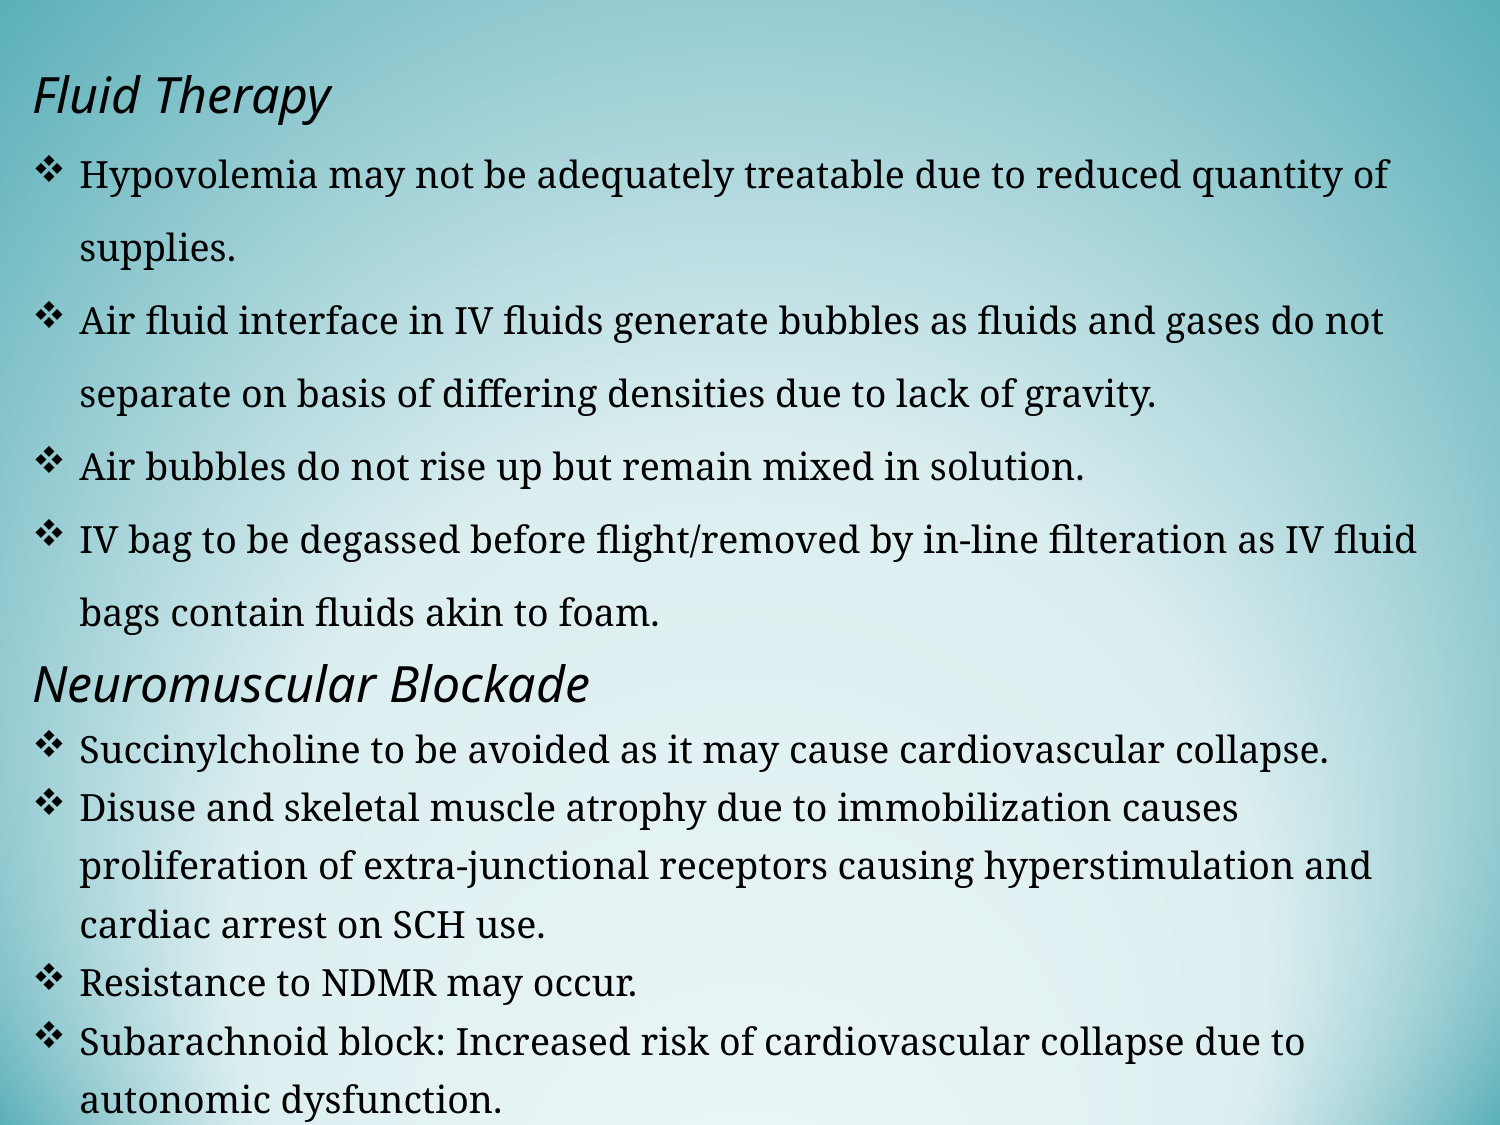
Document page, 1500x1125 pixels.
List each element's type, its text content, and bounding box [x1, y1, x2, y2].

text_box Neuromuscular Blockade Succinylcholine to be avoided as it may cause cardiovascular collapse. Disuse and skeletal muscle atrophy due to immobilization causes proliferation of extra-junctional receptors causing hyperstimulation and cardiac arrest on SCH use. Resistance to NDMR may occur. Subarachnoid block: Increased risk of cardiovascular collapse due to autonomic dysfunction. [17, 645, 1412, 1125]
text_box Fluid Therapy Hypovolemia may not be adequately treatable due to reduced quantity of supplies. Air fluid interface in IV fluids generate bubbles as fluids and gases do not separate on basis of differing densities due to lack of gravity. Air bubbles do not rise up but remain mixed in solution. IV bag to be degassed before flight/removed by in-line filteration as IV fluid bags contain fluids akin to foam. [17, 42, 1436, 641]
picture [0, 0, 1500, 1125]
